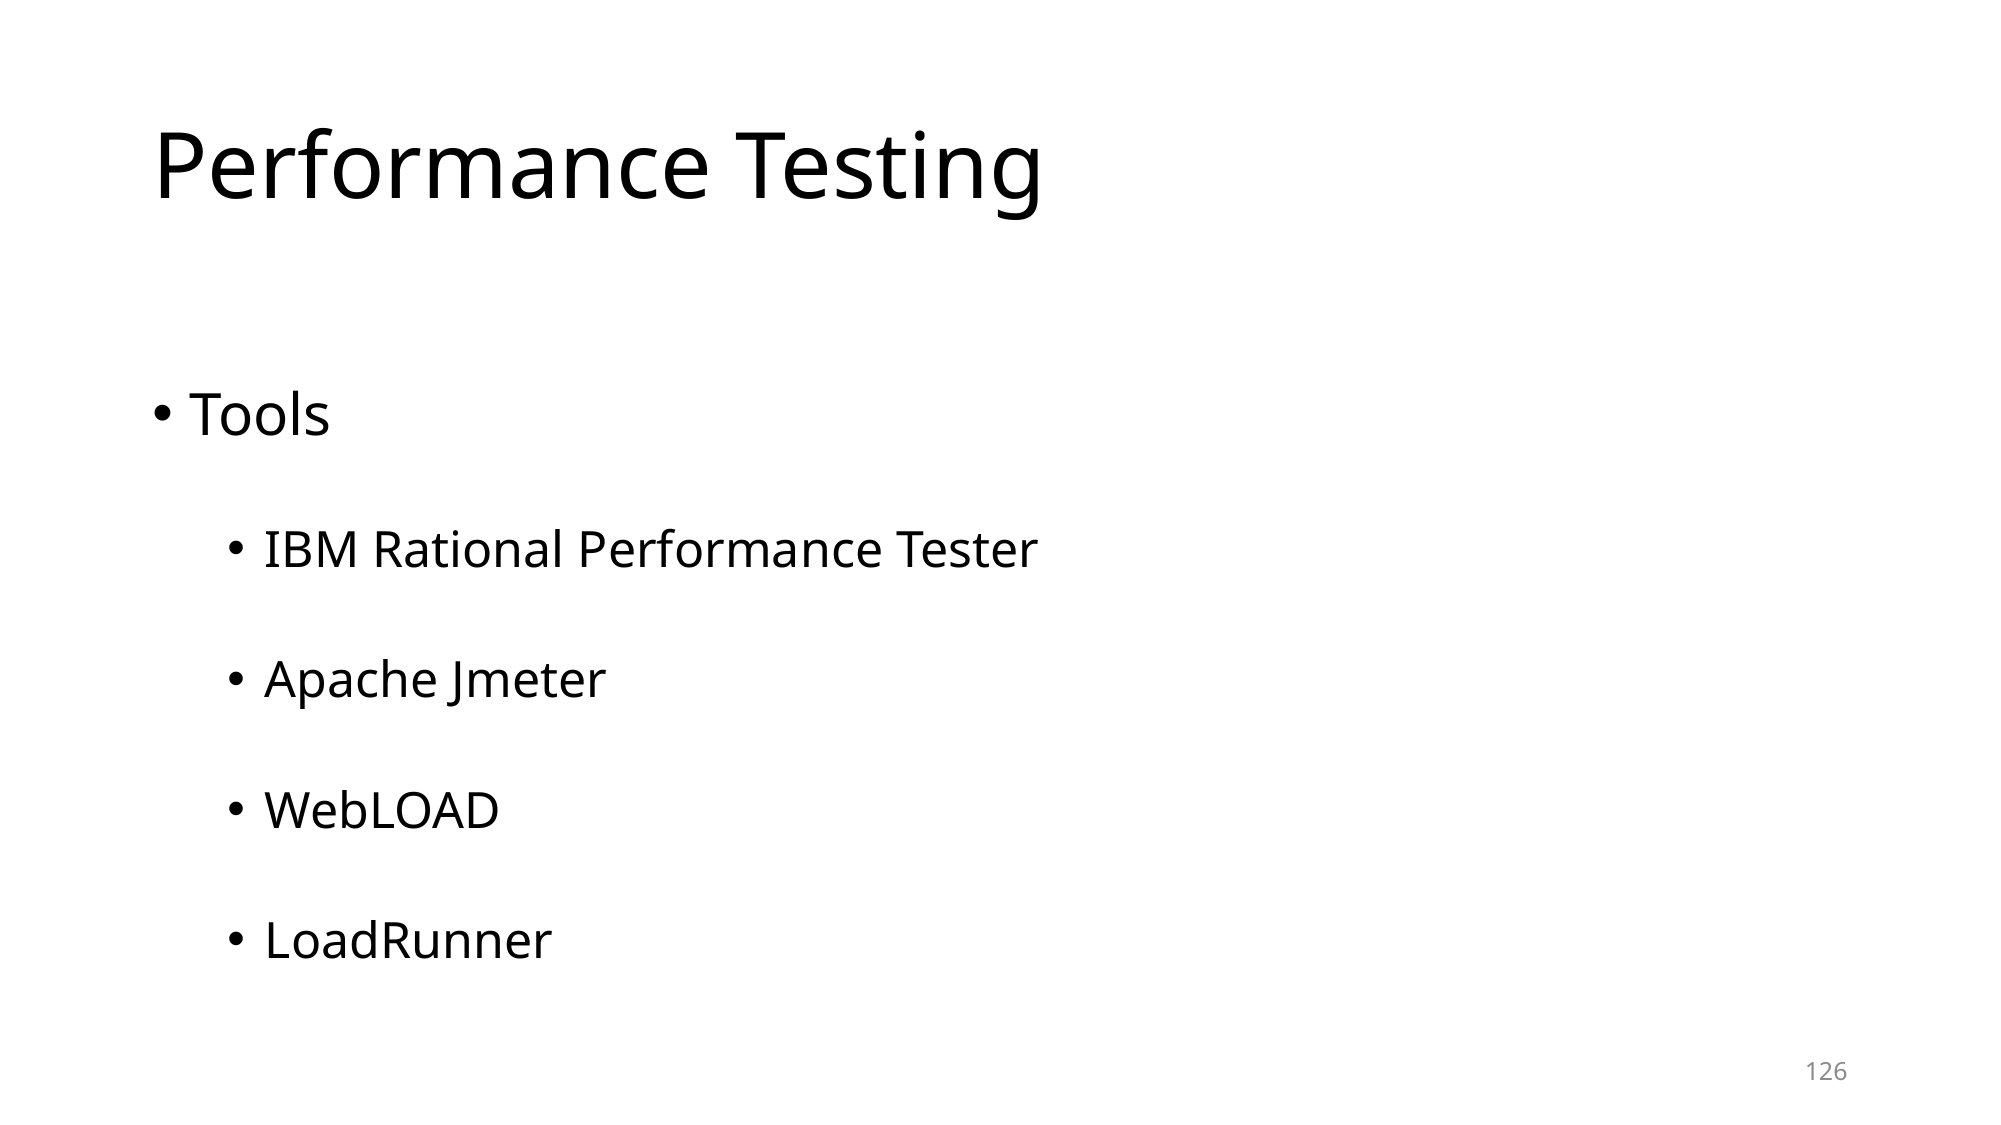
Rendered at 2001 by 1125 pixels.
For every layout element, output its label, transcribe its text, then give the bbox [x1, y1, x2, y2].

list Tools IBM Rational Performance Tester Apache Jmeter WebLOAD LoadRunner [137, 299, 1863, 1014]
title Performance Testing [137, 59, 1863, 278]
slide_number 126 [1412, 1042, 1863, 1103]
